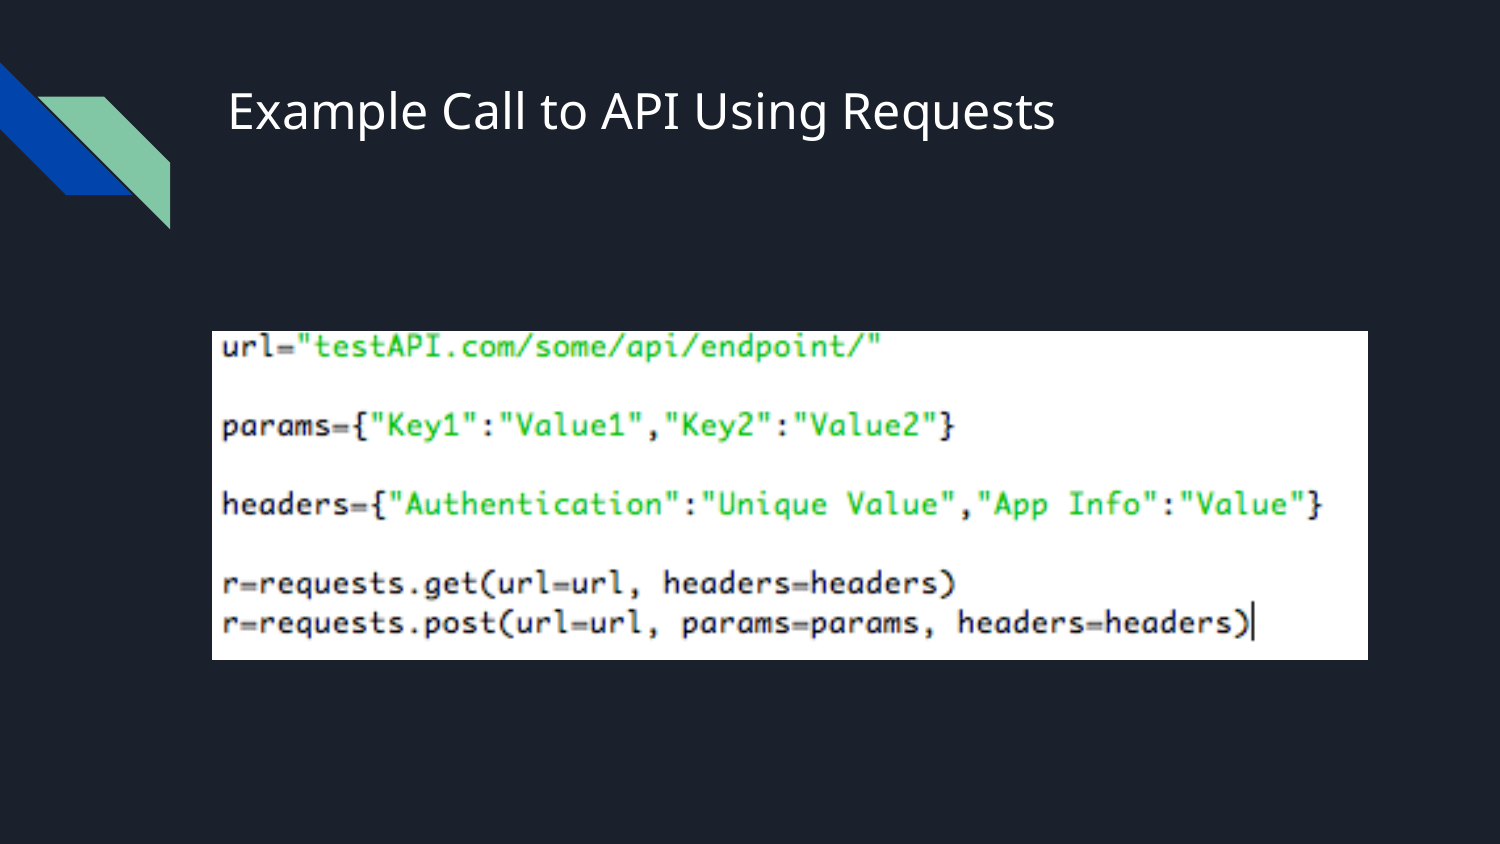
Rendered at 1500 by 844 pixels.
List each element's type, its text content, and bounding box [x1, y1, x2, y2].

title Example Call to API Using Requests [212, 64, 1368, 215]
picture [212, 331, 1368, 661]
